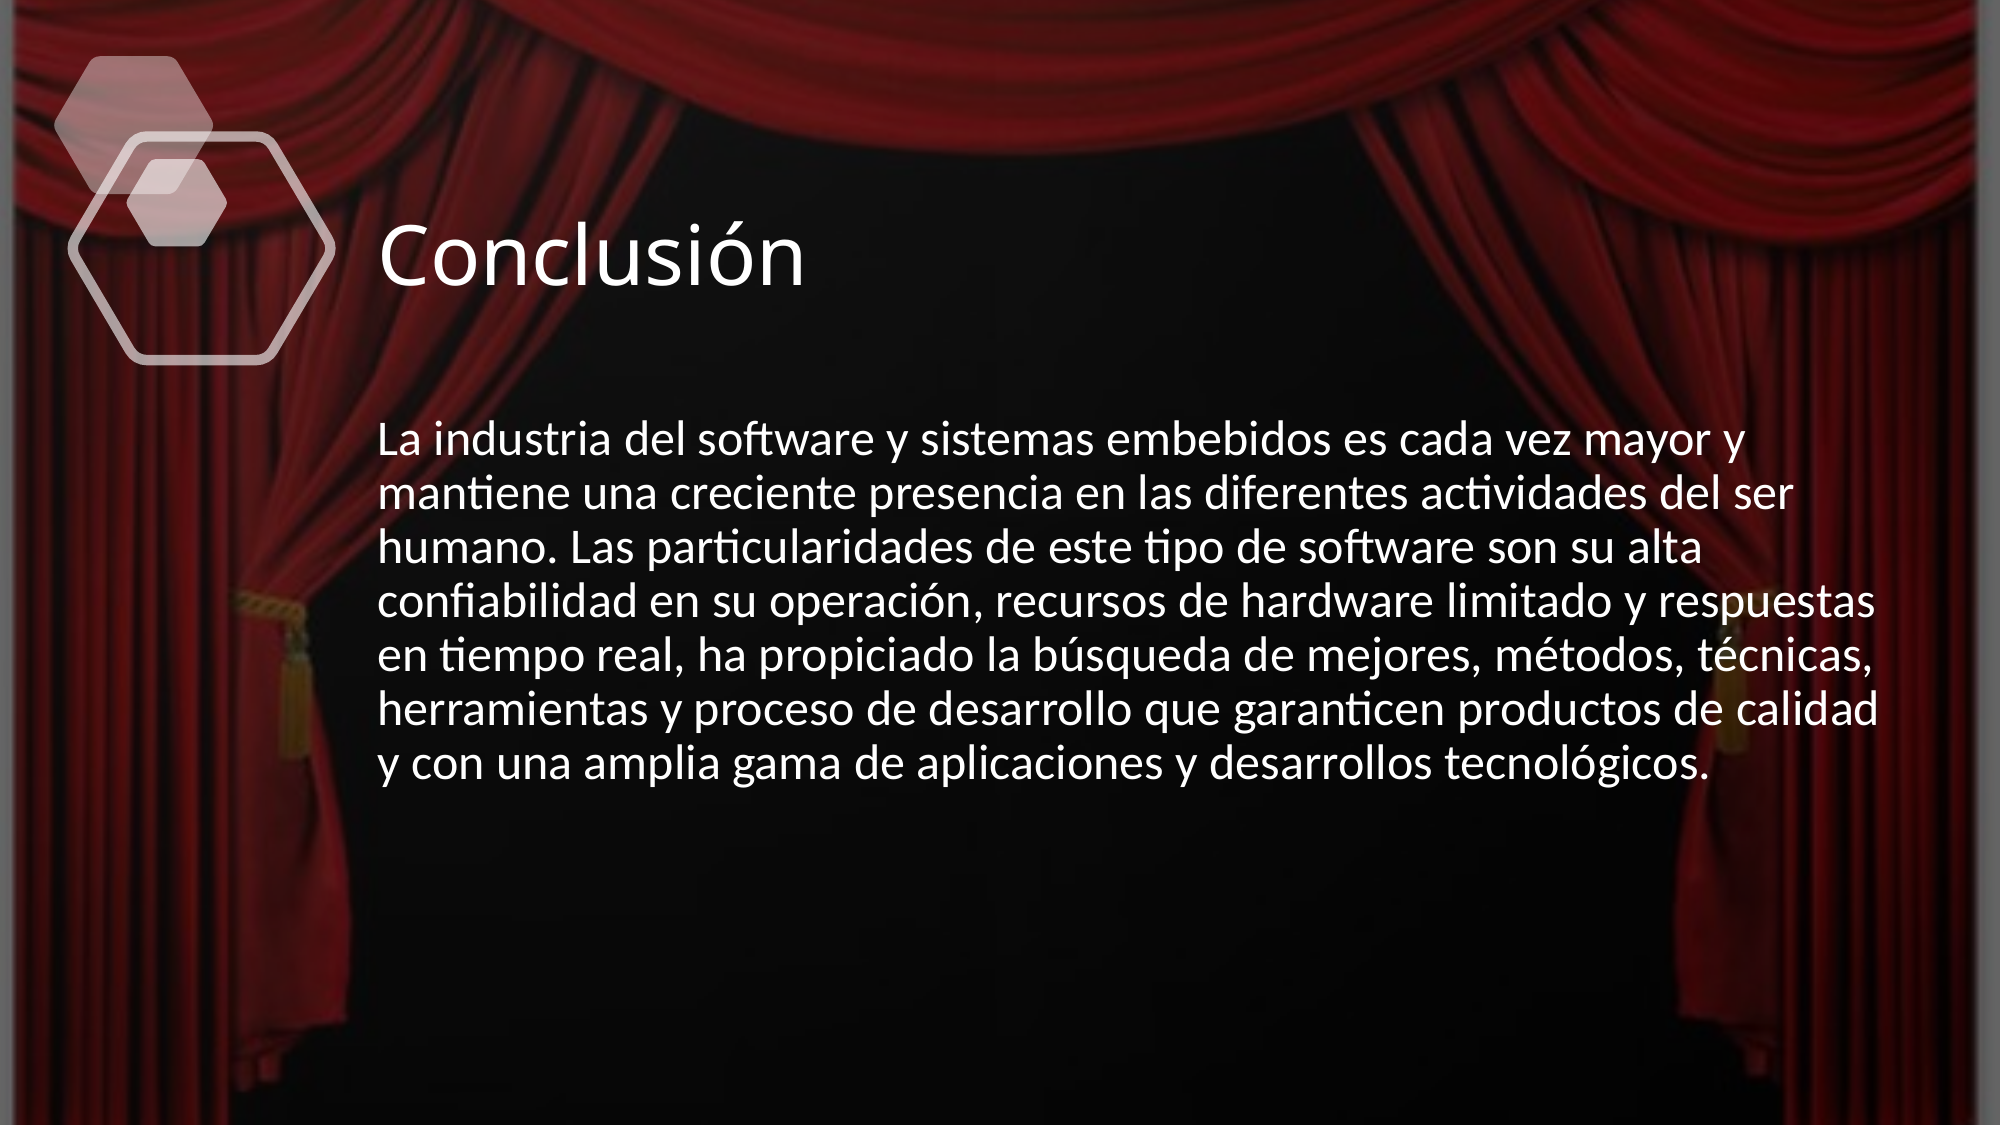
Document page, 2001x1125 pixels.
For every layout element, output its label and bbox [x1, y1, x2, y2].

text_box [53, 56, 332, 361]
picture [0, 0, 2000, 1125]
